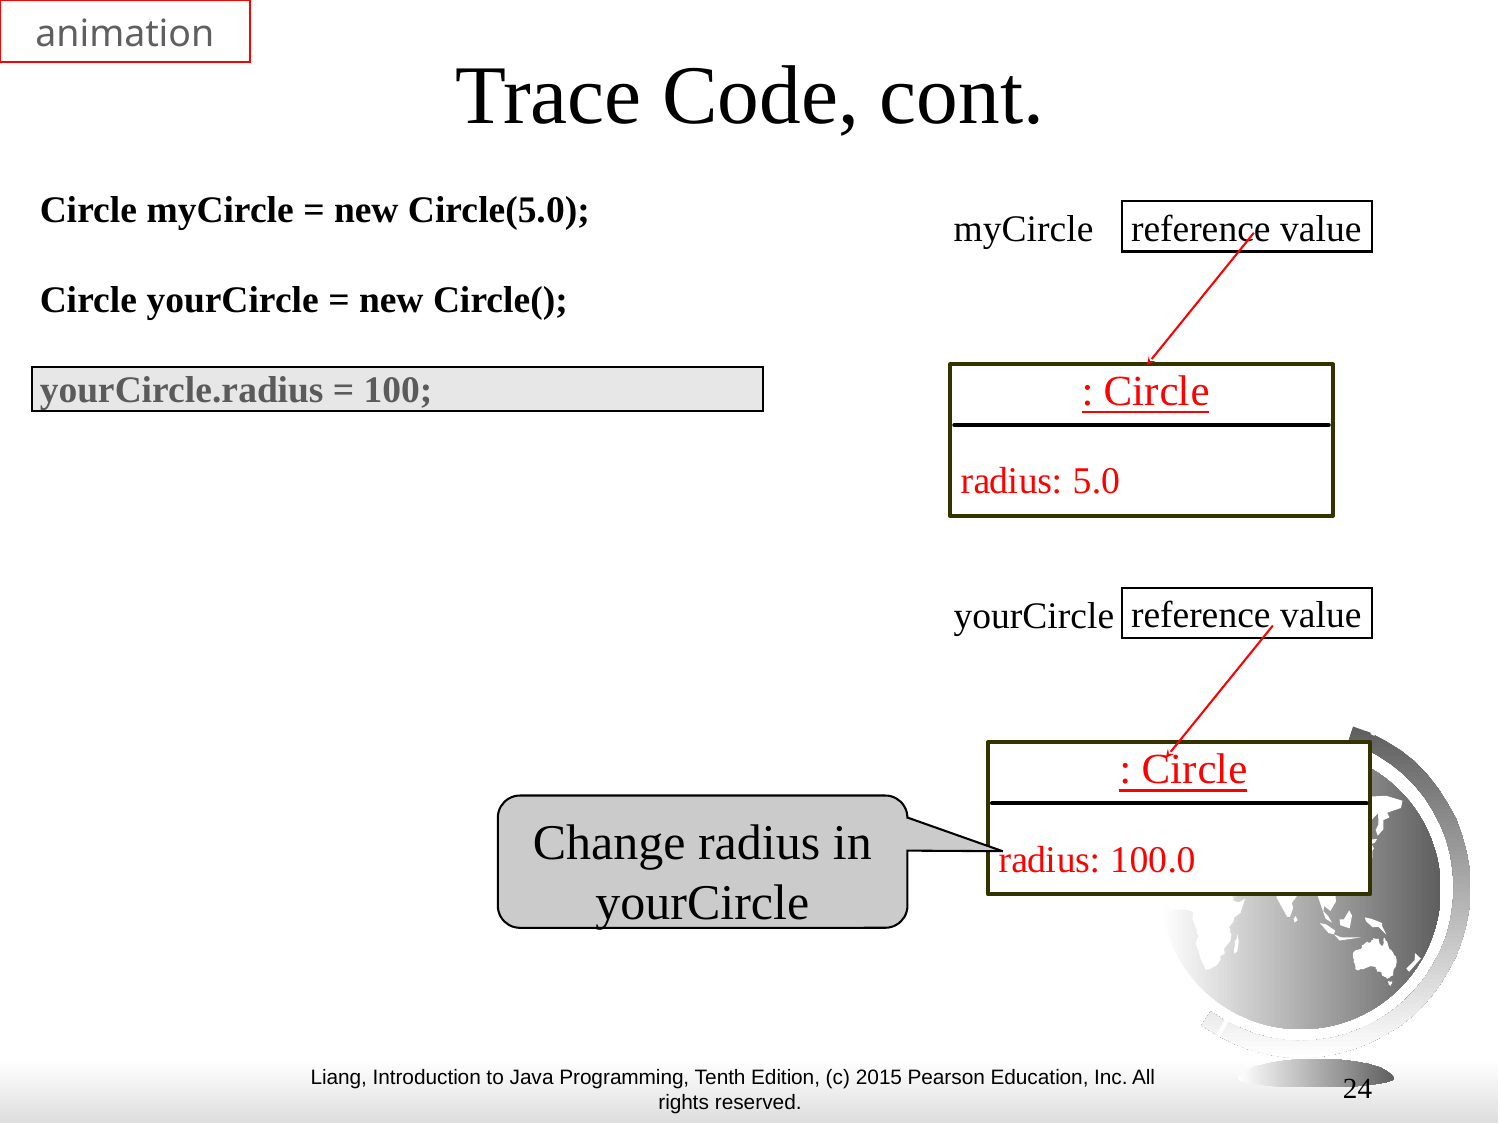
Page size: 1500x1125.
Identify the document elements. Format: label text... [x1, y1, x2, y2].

text_box Circle myCircle = new Circle(5.0); Circle yourCircle = new Circle(); yourCircle.radius = 100; [24, 178, 813, 418]
text_box animation [0, 0, 250, 63]
text_box myCircle [939, 197, 1125, 257]
slide_number 24 [1074, 1049, 1388, 1125]
text_box reference value [1141, 587, 1372, 638]
text_box reference value [1125, 201, 1372, 252]
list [913, 335, 1355, 532]
text_box Change radius in yourCircle [497, 795, 951, 928]
text_box yourCircle [939, 583, 1141, 644]
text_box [951, 713, 1393, 910]
text_box [31, 367, 763, 412]
title Trace Code, cont. [112, 46, 1388, 135]
